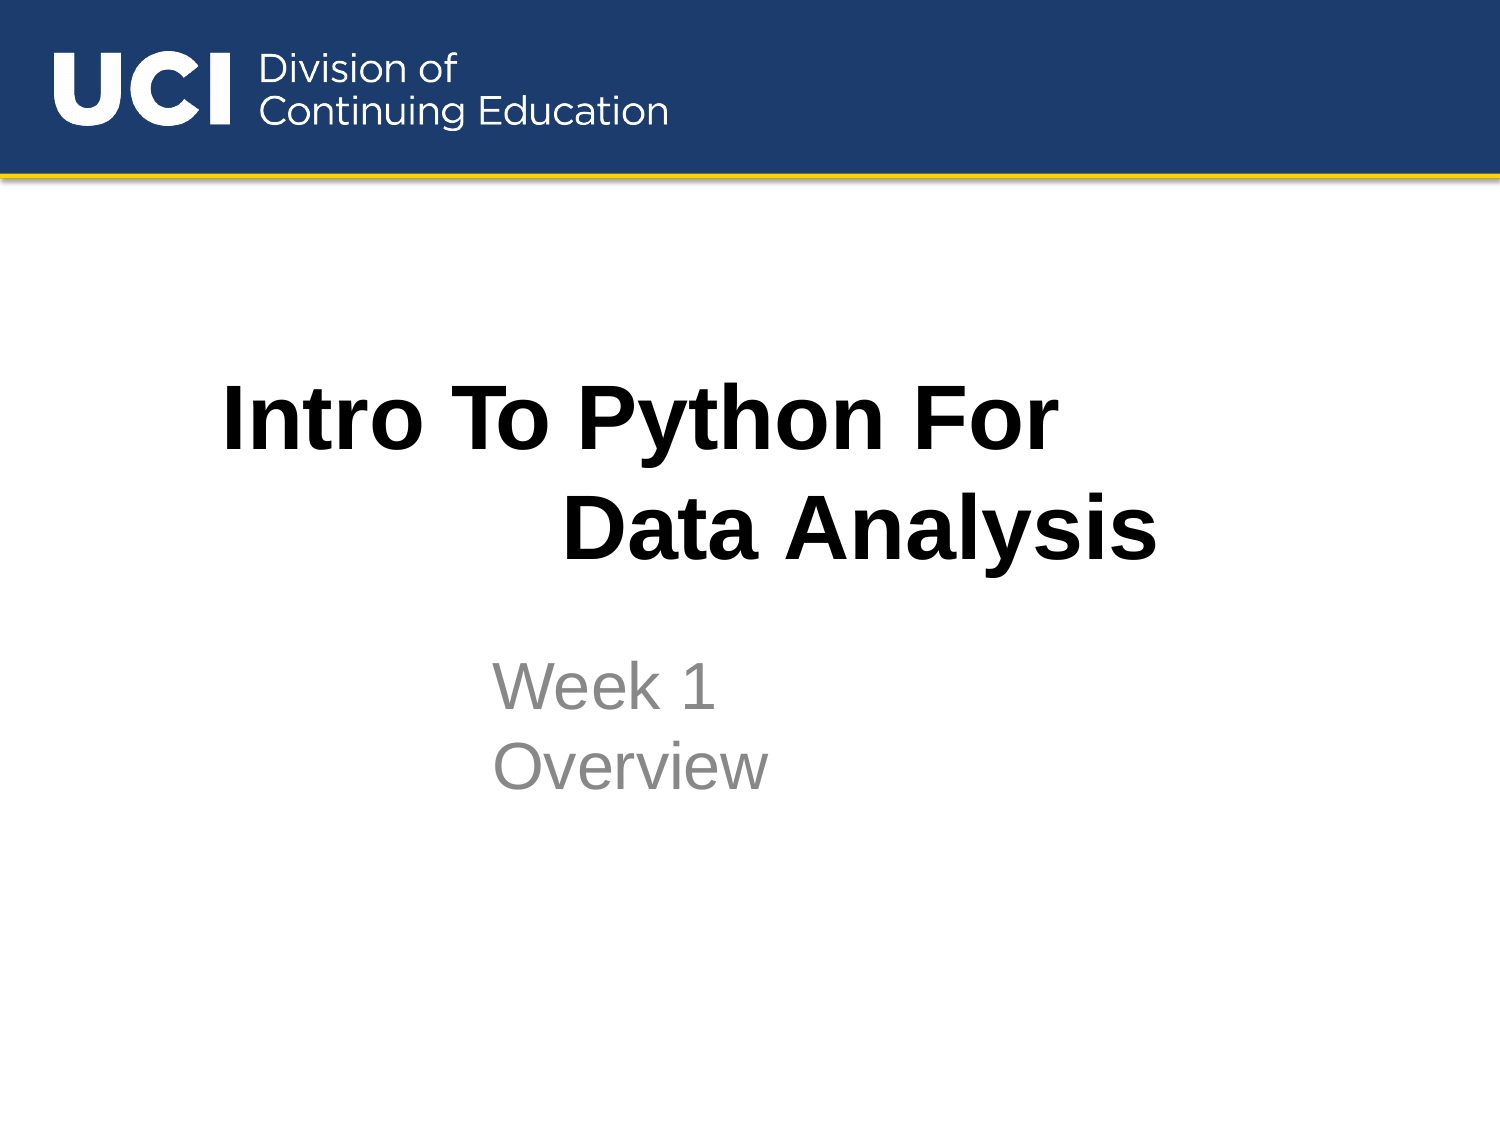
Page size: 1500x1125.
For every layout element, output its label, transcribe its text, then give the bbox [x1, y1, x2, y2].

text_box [0, 0, 1500, 190]
text_box Week 1 Overview [490, 640, 1012, 803]
title Intro To Python For Data Analysis [219, 355, 1281, 578]
